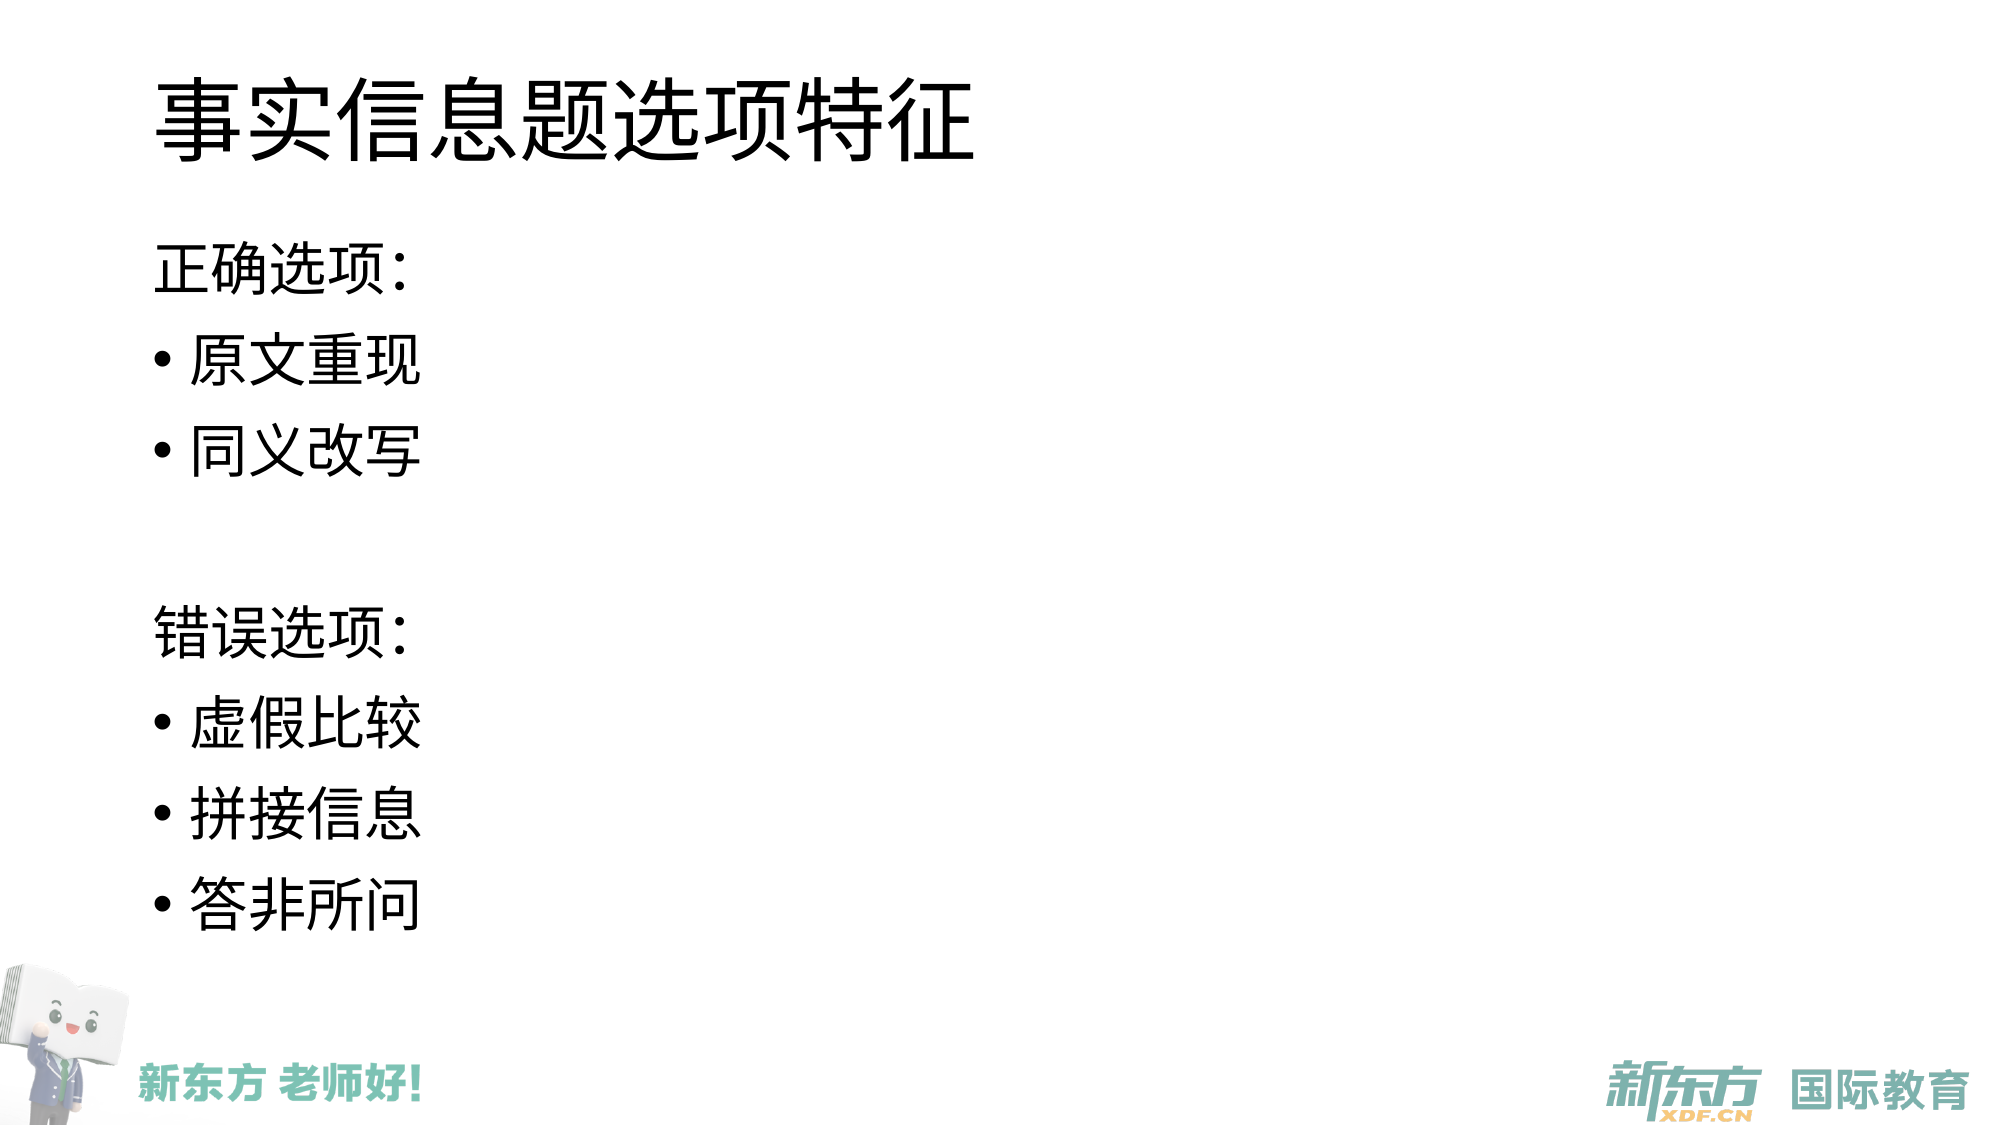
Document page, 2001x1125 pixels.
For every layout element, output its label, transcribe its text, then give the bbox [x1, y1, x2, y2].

title 事实信息题选项特征 [137, 59, 1863, 190]
list 正确选项： 原文重现 同义改写 错误选项： 虚假比较 拼接信息 答非所问 [137, 224, 1863, 1014]
table_cell 并列 [138, 1062, 420, 1102]
table_cell 并列 [1572, 1036, 2000, 1125]
